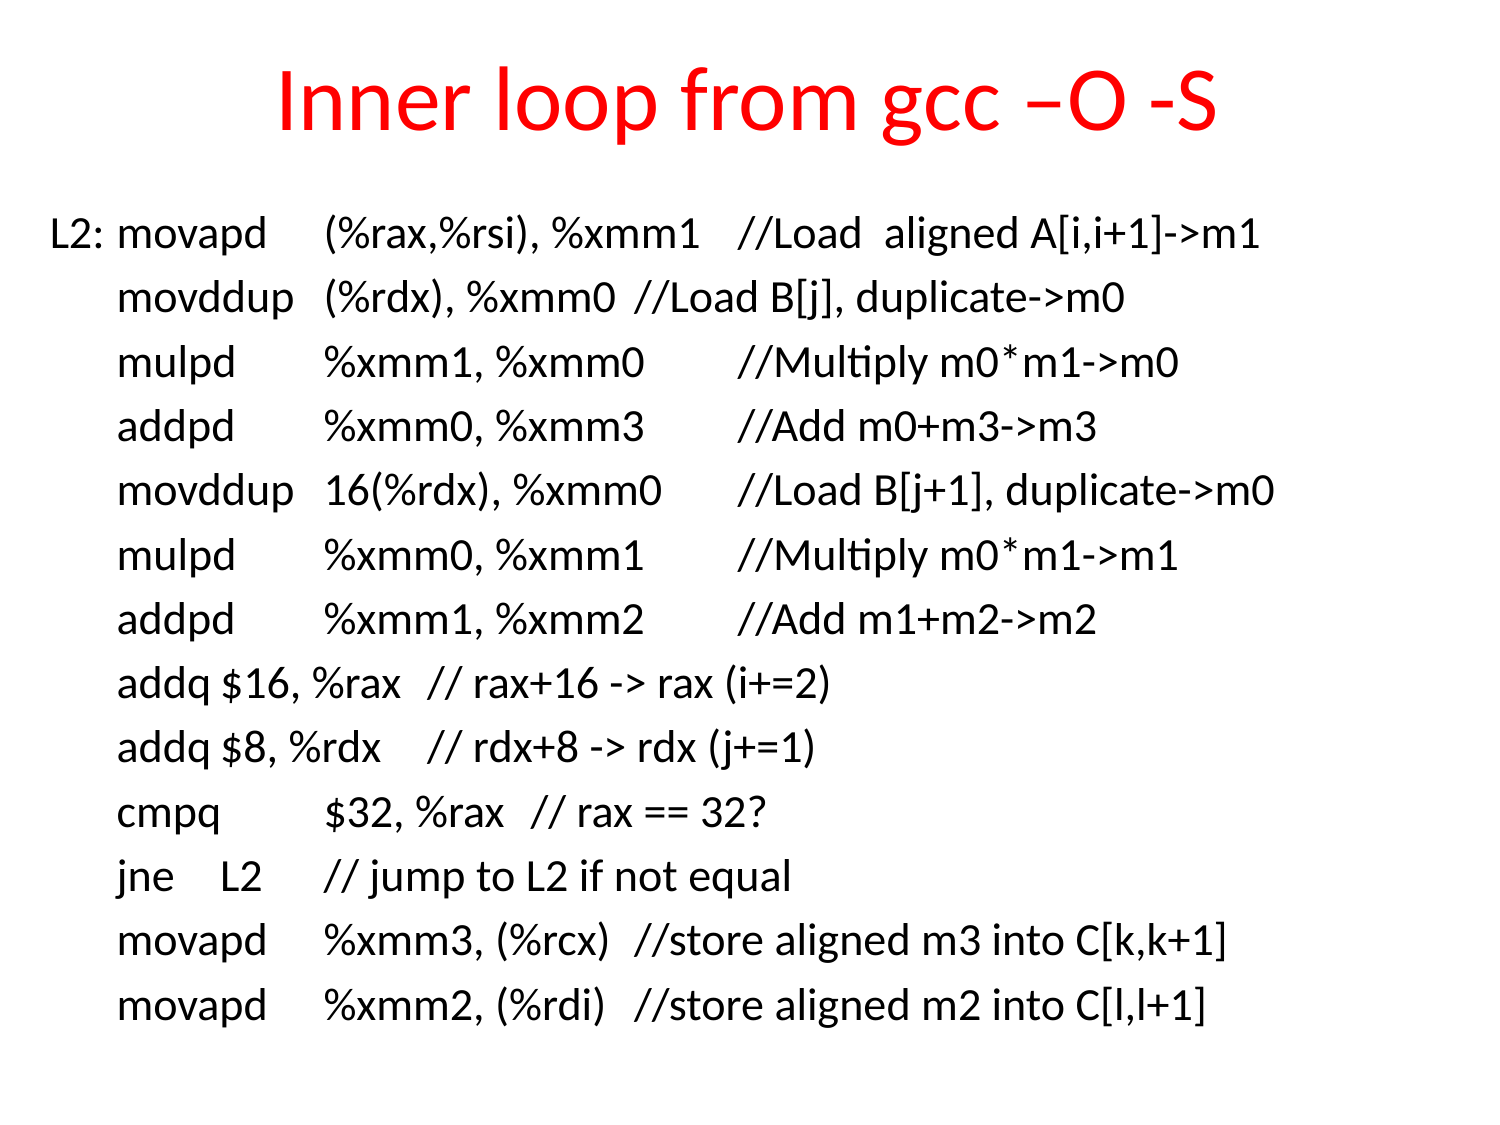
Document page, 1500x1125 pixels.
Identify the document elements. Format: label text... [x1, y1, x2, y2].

list L2: movapd (%rax,%rsi), %xmm1 //Load aligned A[i,i+1]->m1 movddup (%rdx), %xmm0 //Load B[j], duplicate->m0 mulpd %xmm1, %xmm0 //Multiply m0*m1->m0 addpd %xmm0, %xmm3 //Add m0+m3->m3 movddup 16(%rdx), %xmm0 //Load B[j+1], duplicate->m0 mulpd %xmm0, %xmm1 //Multiply m0*m1->m1 addpd %xmm1, %xmm2 //Add m1+m2->m2 addq $16, %rax // rax+16 -> rax (i+=2) addq $8, %rdx // rdx+8 -> rdx (j+=1) cmpq $32, %rax // rax == 32? jne L2 // jump to L2 if not equal movapd %xmm3, (%rcx) //store aligned m3 into C[k,k+1] movapd %xmm2, (%rdi) //store aligned m2 into C[l,l+1] [34, 195, 1500, 1057]
title Inner loop from gcc –O -S [73, 0, 1423, 188]
